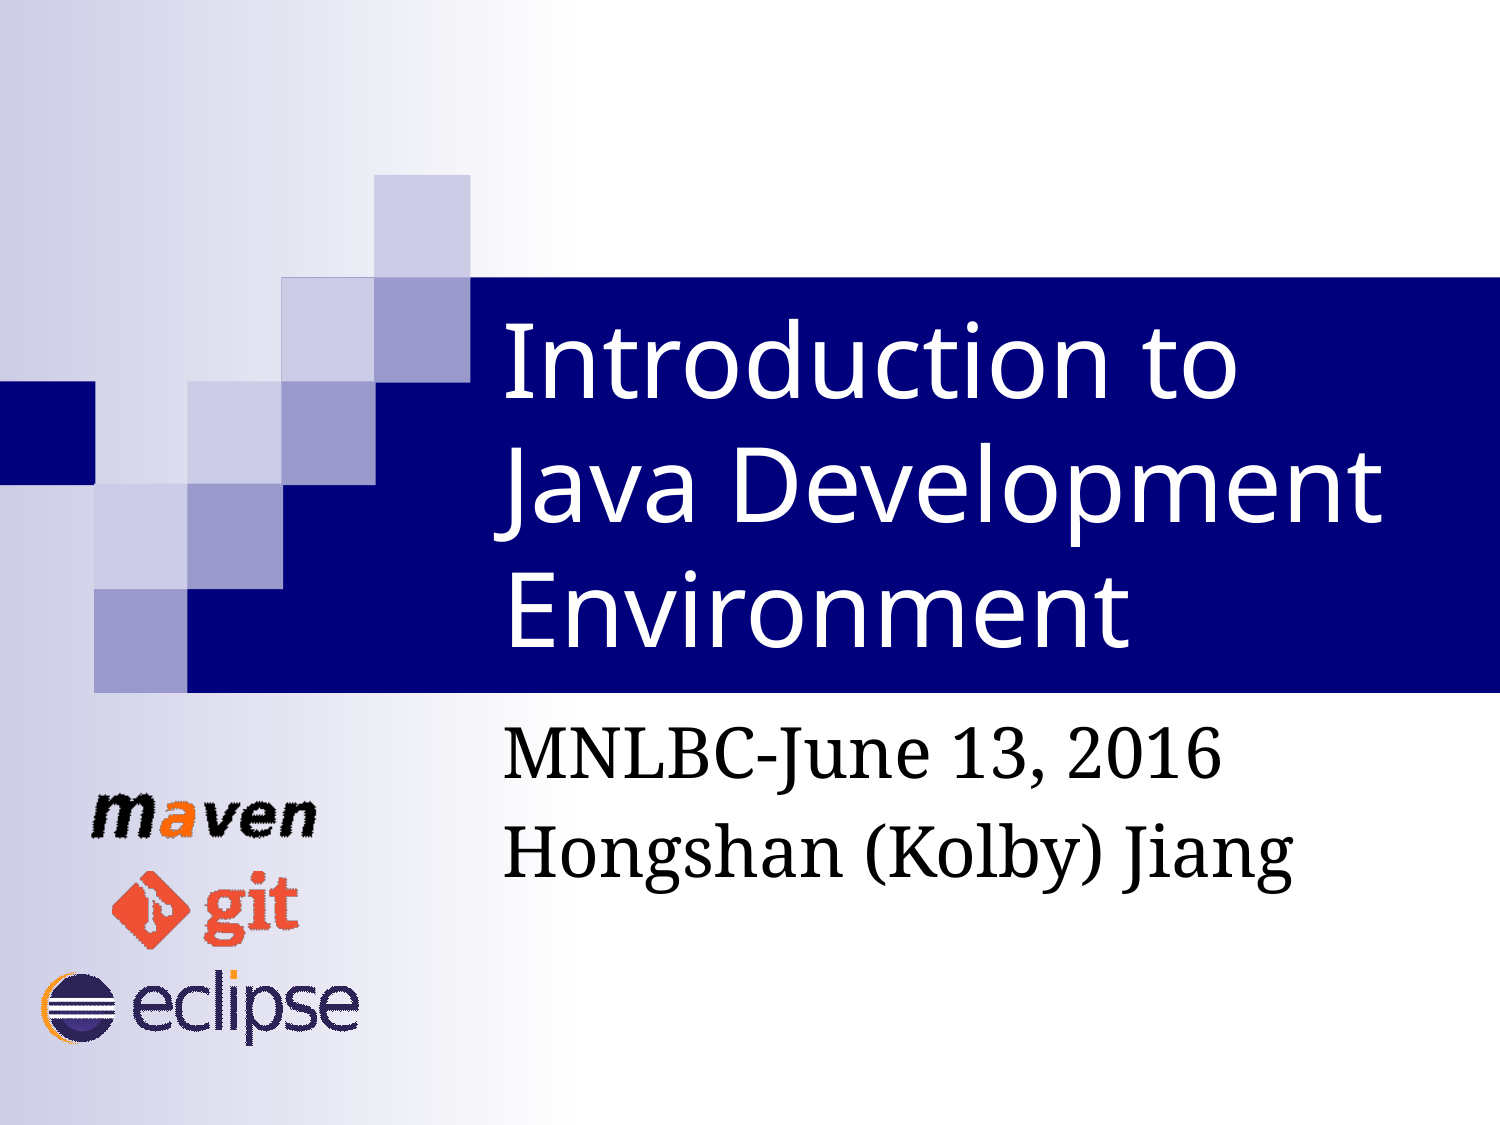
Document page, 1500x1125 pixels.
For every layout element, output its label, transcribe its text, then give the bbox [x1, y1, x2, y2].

picture [41, 970, 361, 1047]
subtitle MNLBC-June 13, 2016 Hongshan (Kolby) Jiang [487, 699, 1476, 988]
picture [29, 777, 373, 859]
title Introduction to Java Development Environment [487, 299, 1476, 663]
picture [111, 870, 302, 952]
